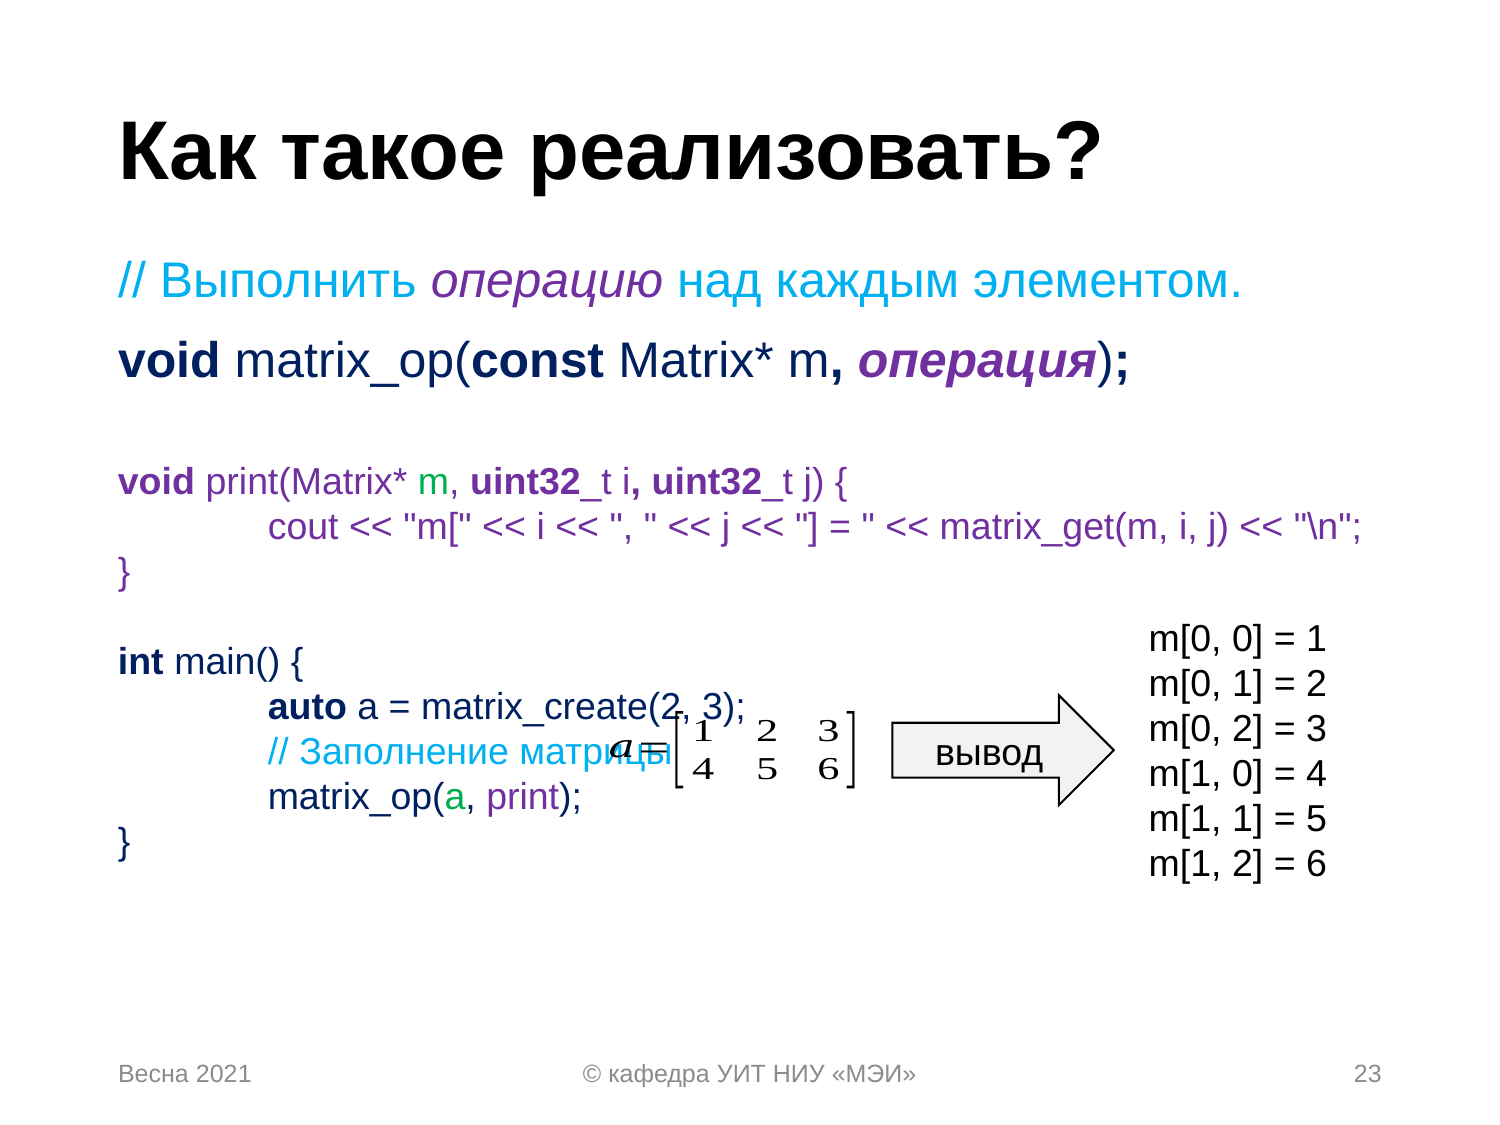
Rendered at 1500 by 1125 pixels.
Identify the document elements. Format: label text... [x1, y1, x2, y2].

title Как такое реализовать? [103, 59, 1397, 239]
text_box вывод [891, 692, 1116, 808]
text_box m[0, 0] = 1 m[0, 1] = 2 m[0, 2] = 3 m[1, 0] = 4 m[1, 1] = 5 m[1, 2] = 6 [1133, 606, 1343, 891]
slide_number 23 [1059, 1042, 1397, 1103]
text_box void print(Matrix* m, uint32_t i, uint32_t j) { cout << "m[" << i << ", " << j << "] = " << matrix_get(m, i, j) << "\n"; } int main() { auto a = matrix_create(2, 3); // Заполнение матрицы matrix_op(a, print); } [103, 449, 1405, 870]
slide_number Весна 2021 [103, 1042, 441, 1103]
footer © кафедра УИТ НИУ «МЭИ» [496, 1042, 1004, 1103]
list // Выполнить операцию над каждым элементом. void matrix_op(const Matrix* m, операция); [103, 239, 1397, 425]
